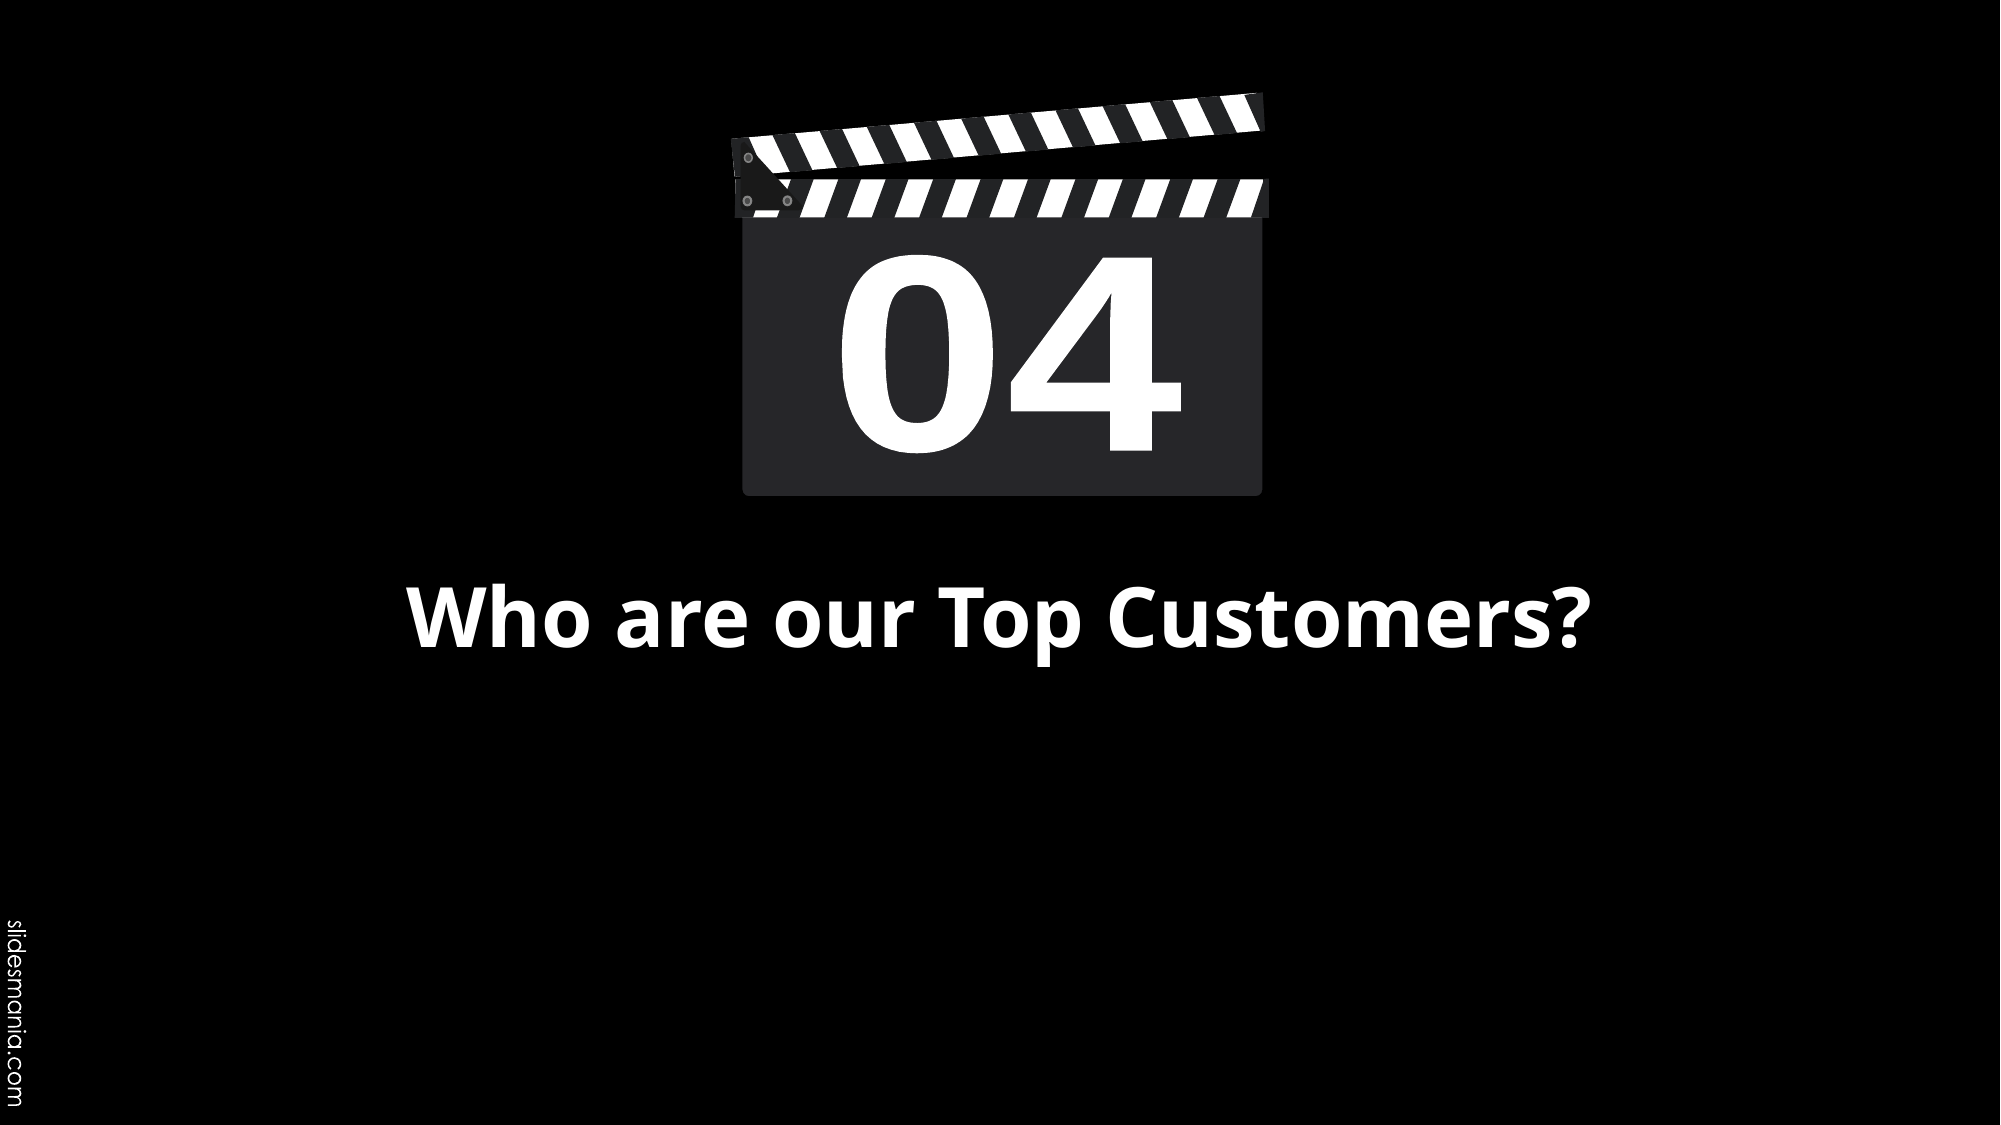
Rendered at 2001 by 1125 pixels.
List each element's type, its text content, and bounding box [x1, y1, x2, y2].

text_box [730, 88, 1270, 498]
title Who are our Top Customers? [258, 543, 1742, 883]
